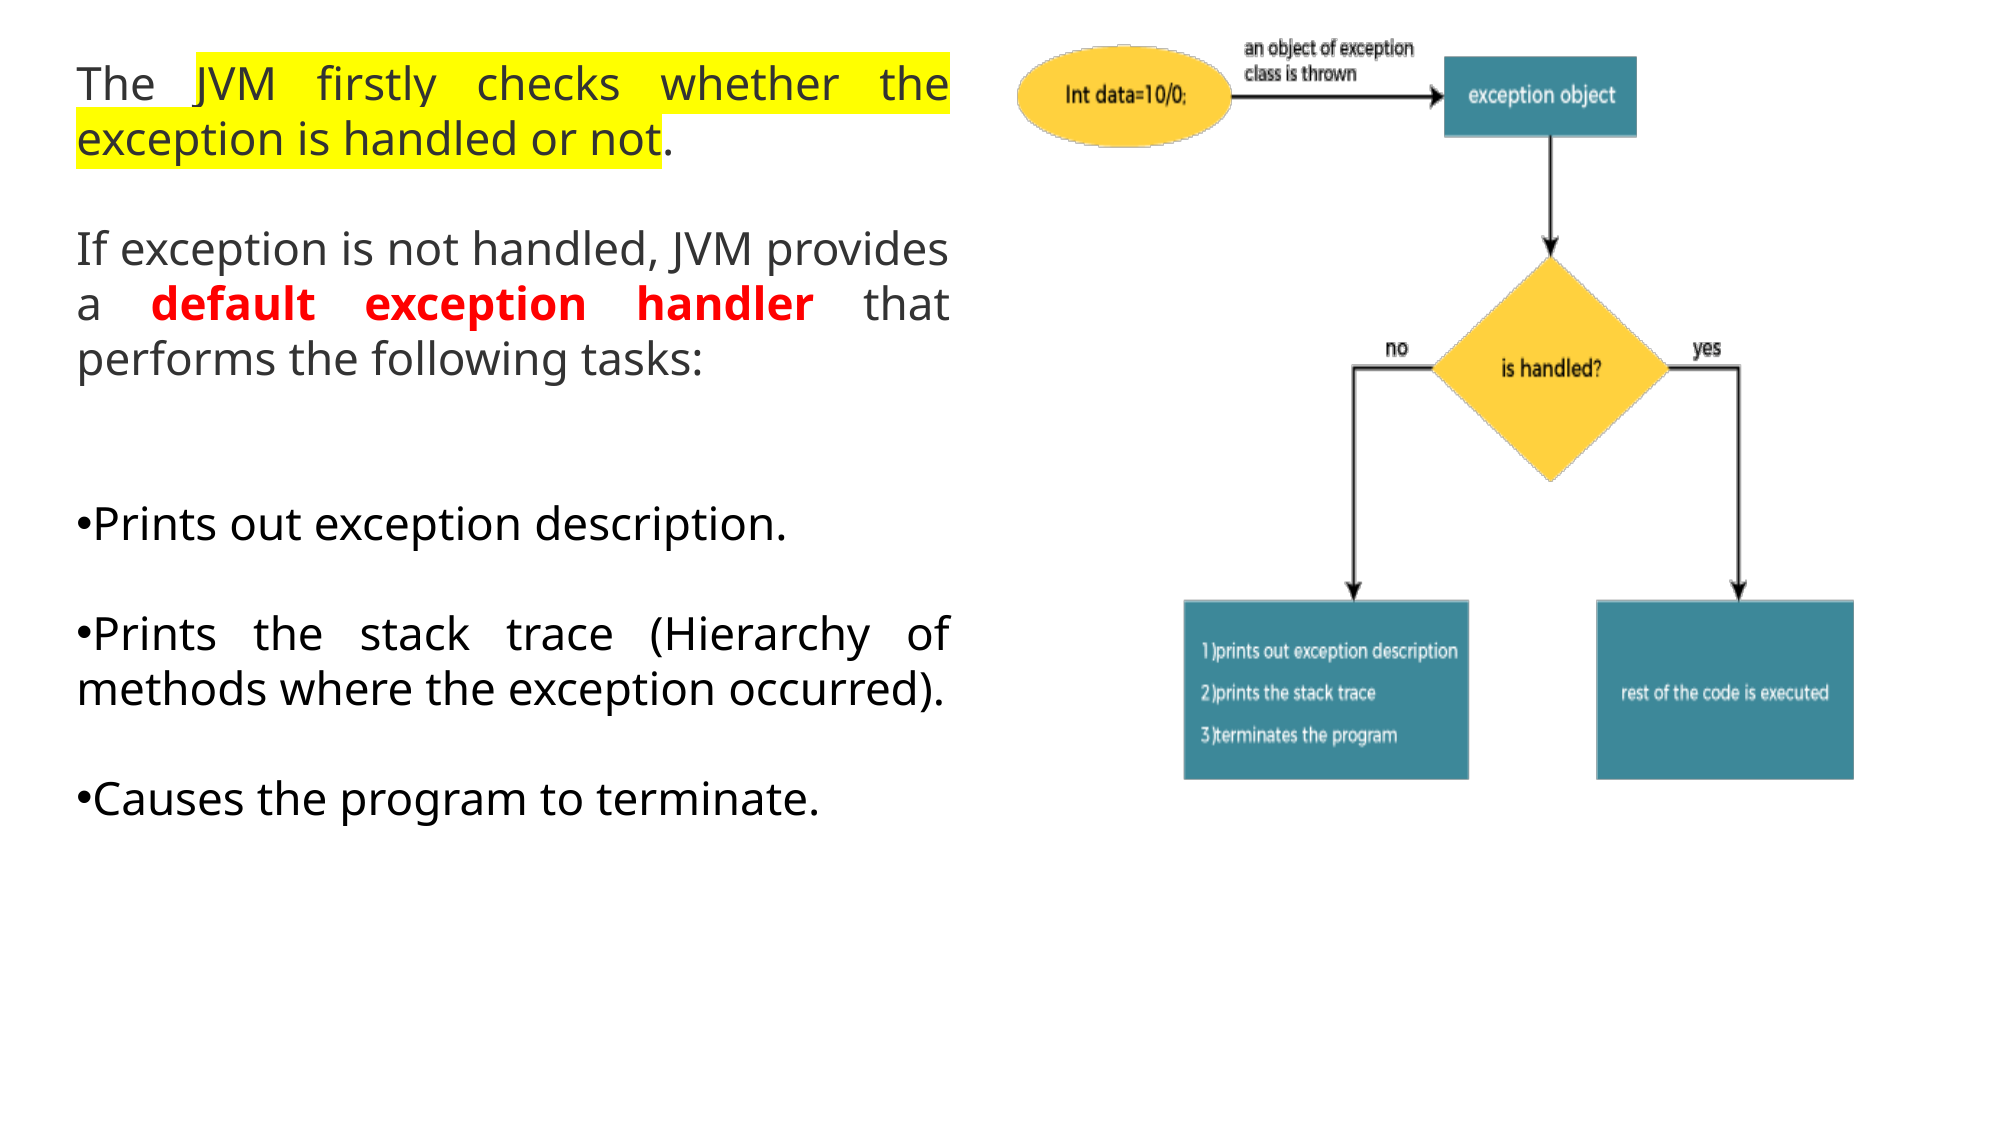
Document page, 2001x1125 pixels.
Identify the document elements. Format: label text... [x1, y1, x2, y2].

text_box The JVM firstly checks whether the exception is handled or not. If exception is not handled, JVM provides a default exception handler that performs the following tasks: Prints out exception description. Prints the stack trace (Hierarchy of methods where the exception occurred). Causes the program to terminate. [61, 47, 965, 832]
picture [999, 29, 1867, 802]
